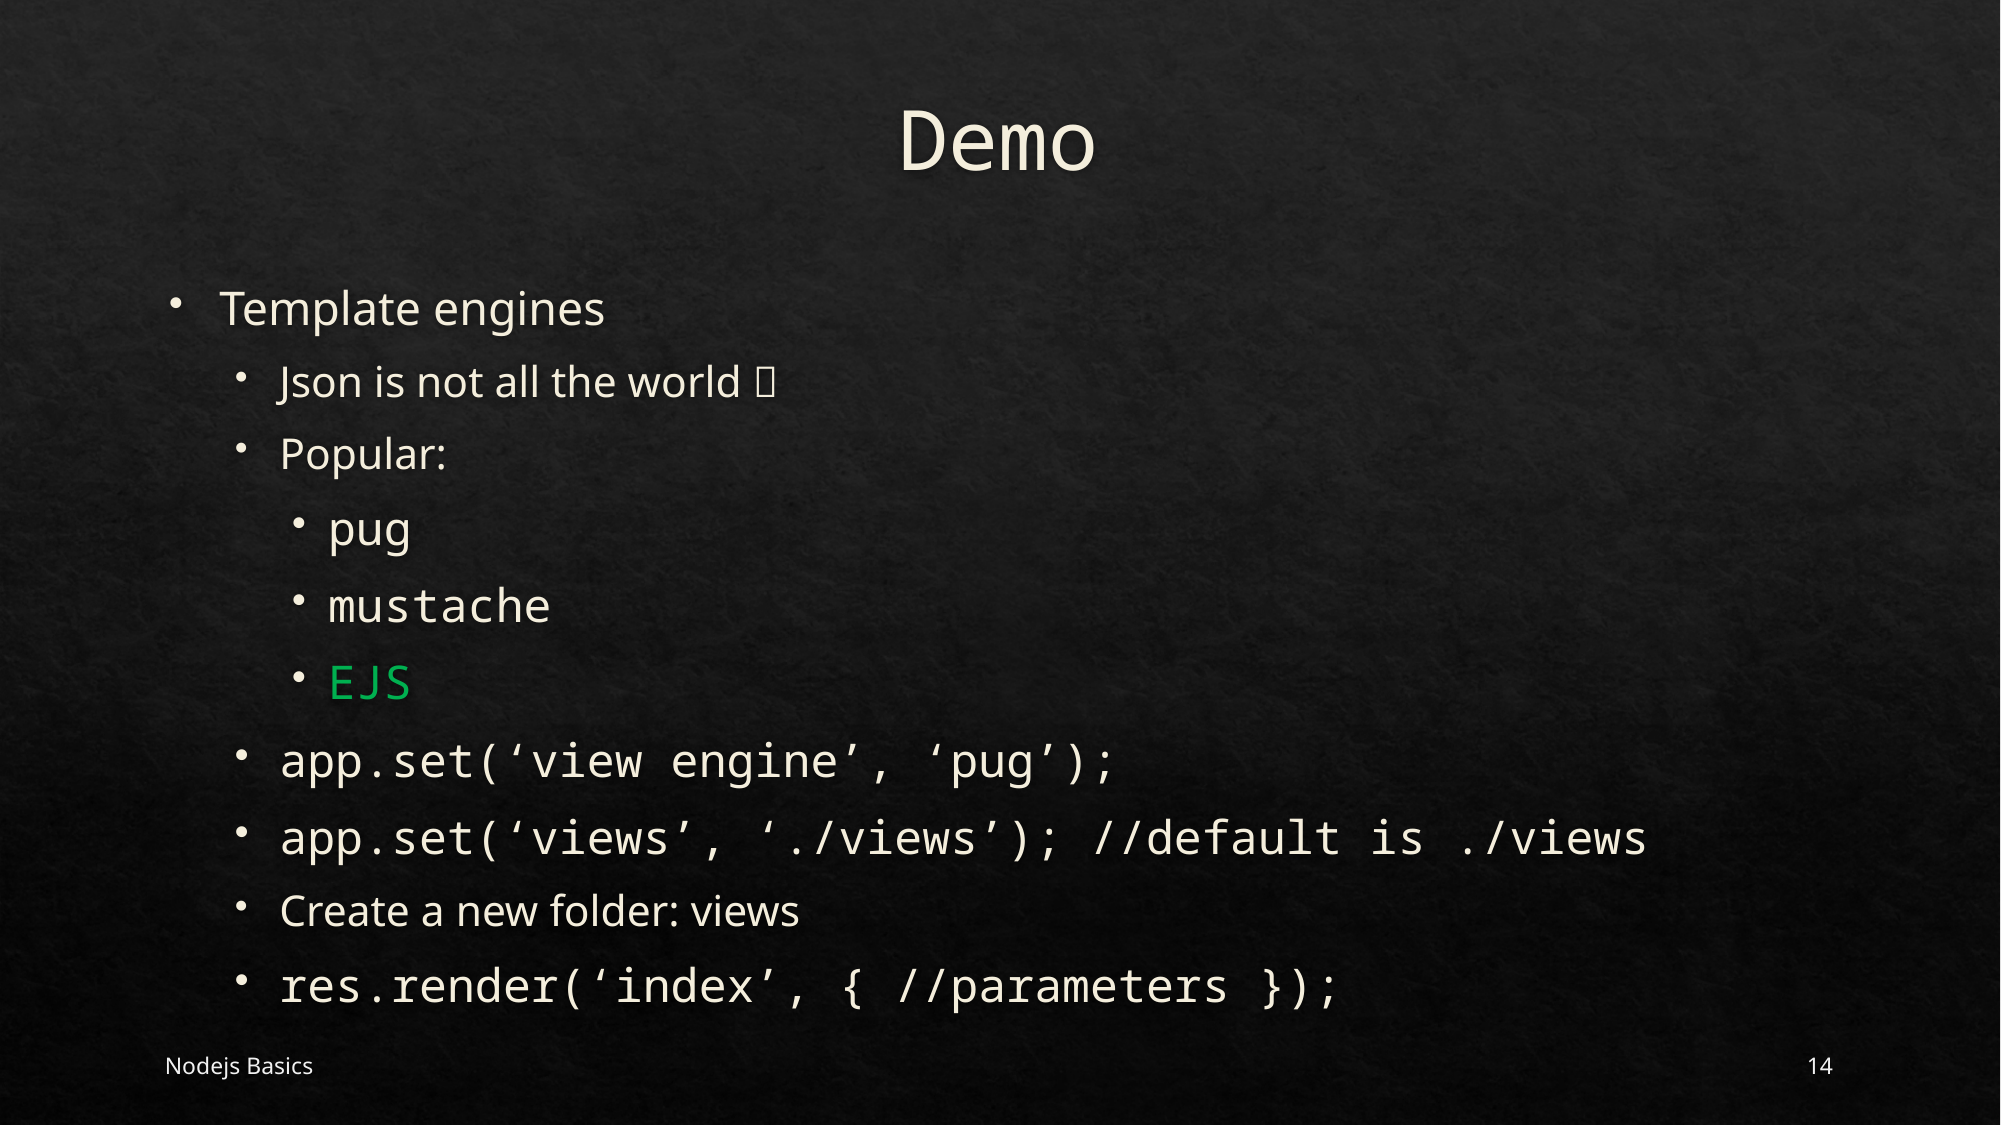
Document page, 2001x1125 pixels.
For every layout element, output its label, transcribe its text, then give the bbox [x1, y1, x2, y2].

footer Nodejs Basics [149, 1037, 1245, 1098]
slide_number 14 [1724, 1037, 1849, 1098]
list Template engines Json is not all the world  Popular: pug mustache EJS app.set(‘view engine’, ‘pug’); app.set(‘views’, ‘./views’); //default is ./views Create a new folder: views res.render(‘index’, { //parameters }); [149, 265, 1849, 1020]
title Demo [149, 39, 1849, 247]
